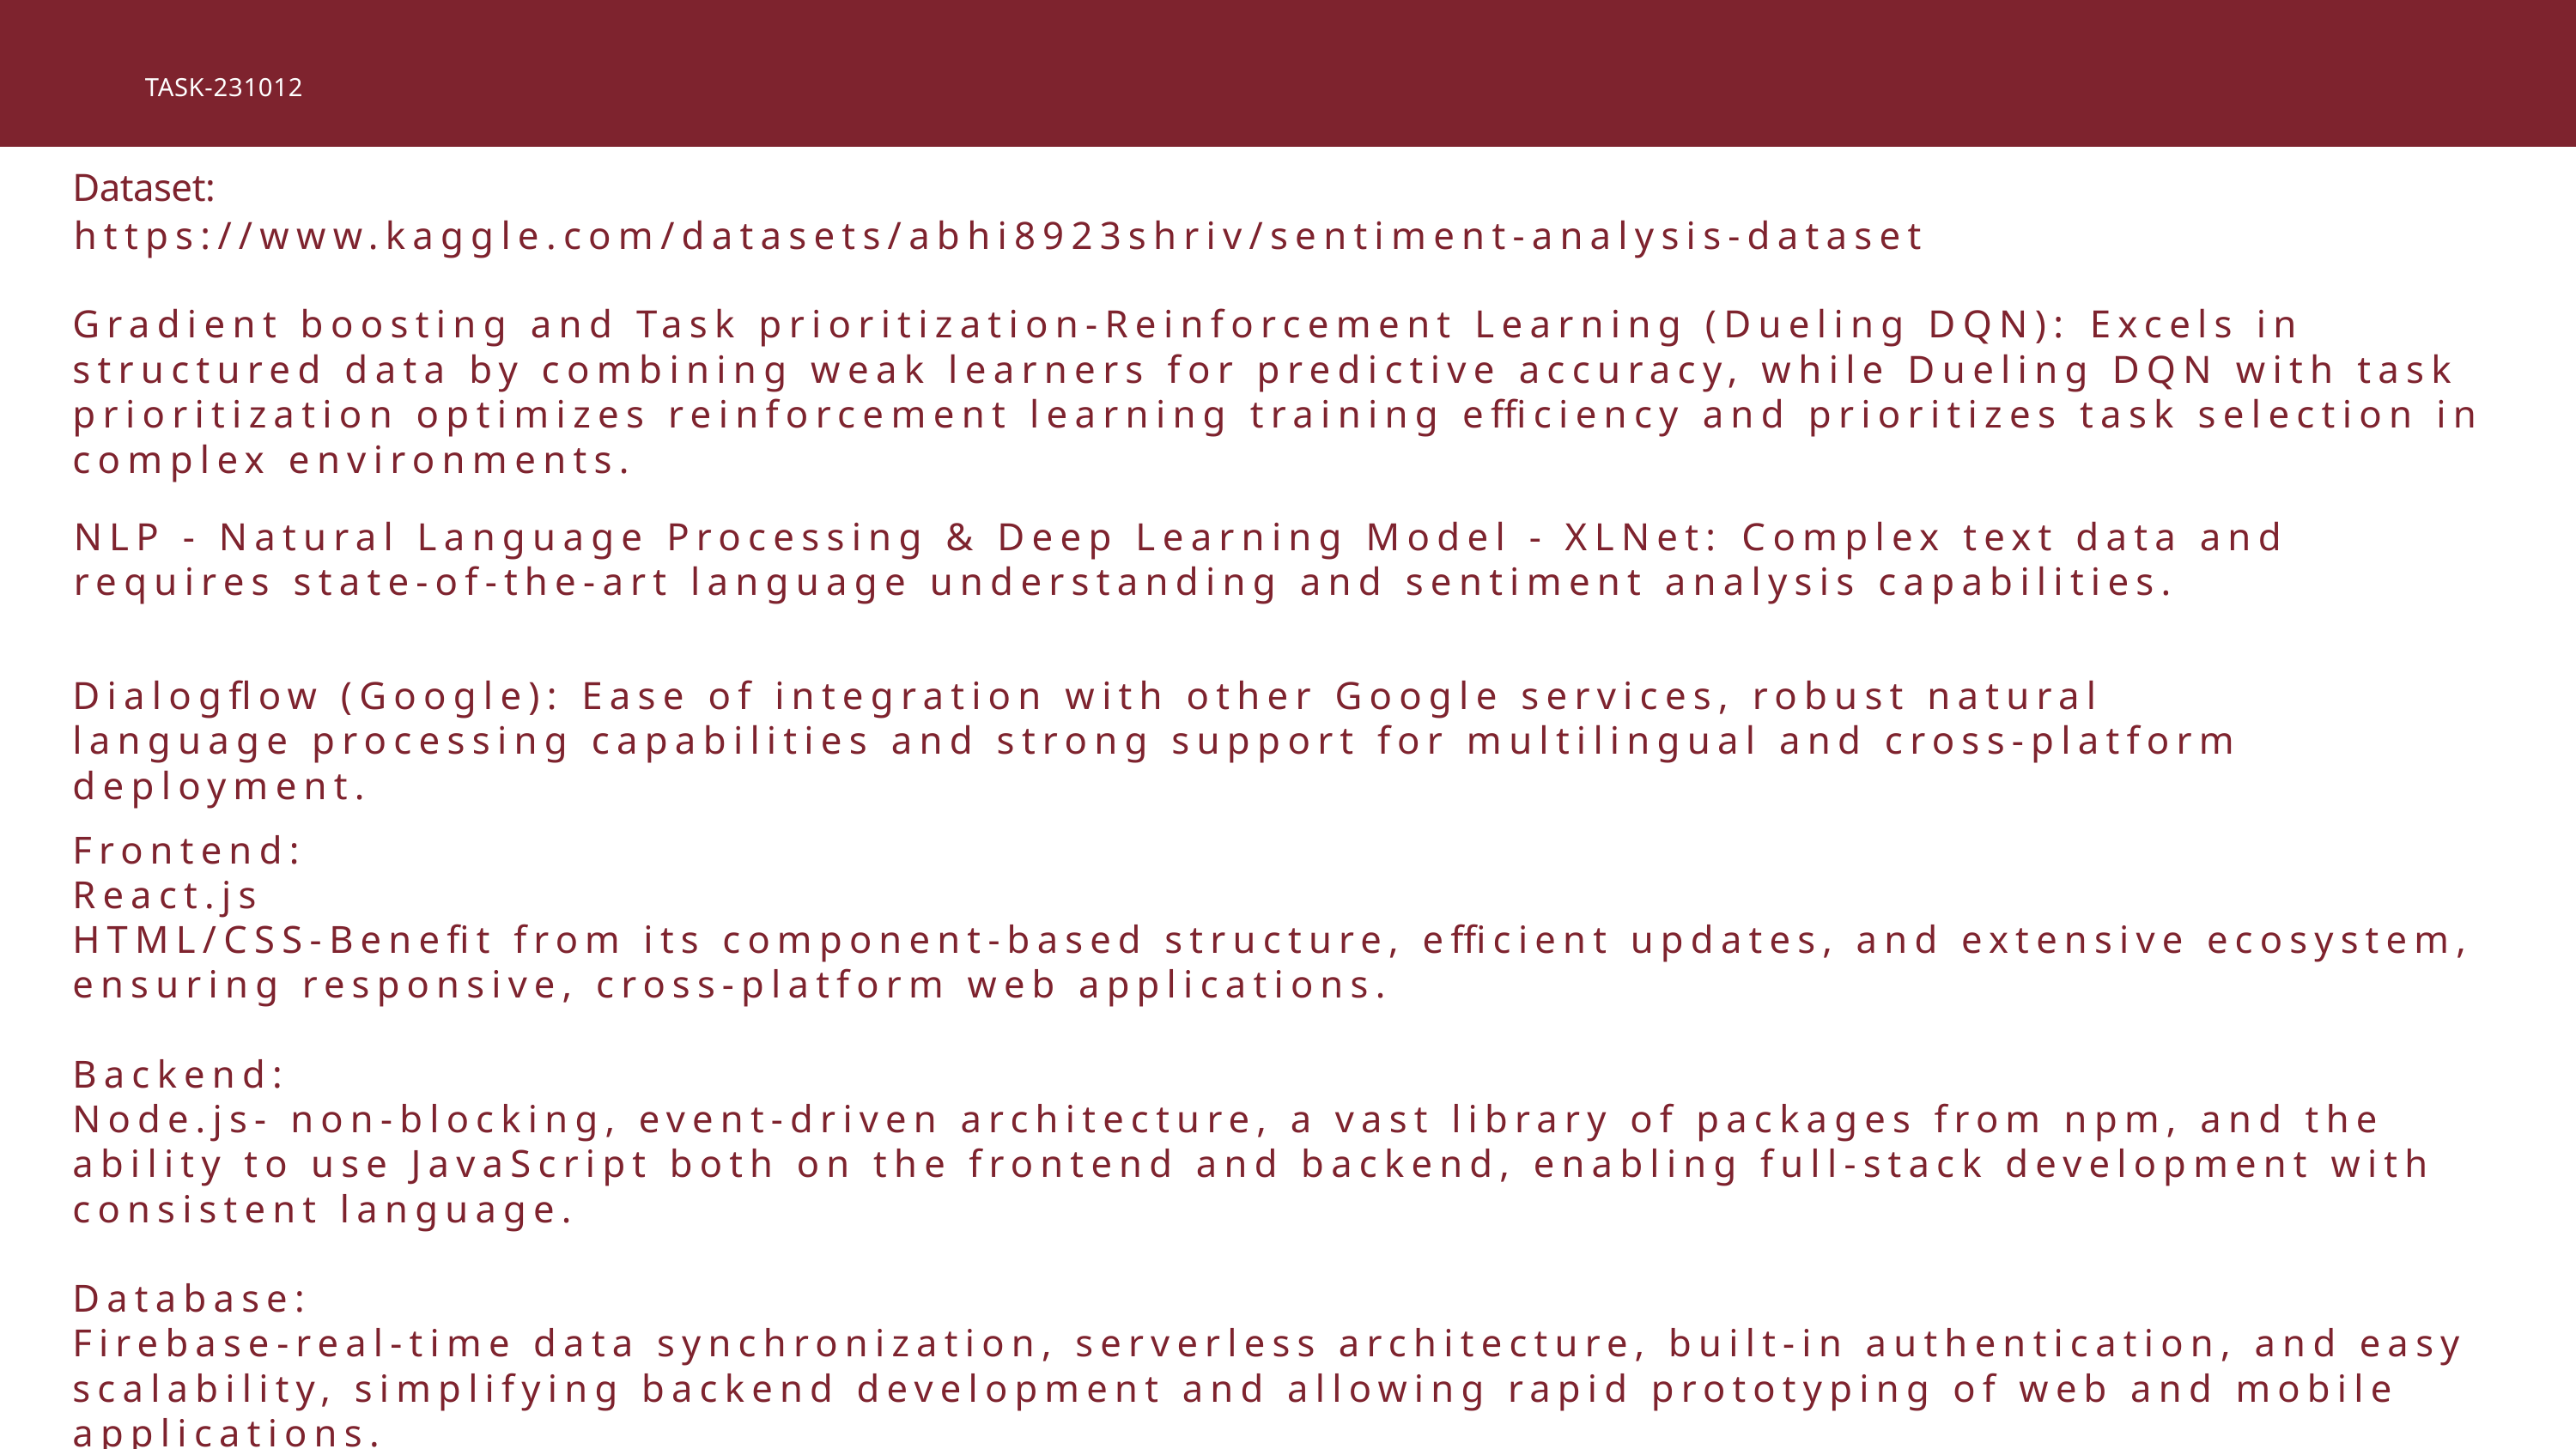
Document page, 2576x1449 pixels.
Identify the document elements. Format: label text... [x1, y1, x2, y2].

text_box Frontend: React.js HTML/CSS-Benefit from its component-based structure, efficient updates, and extensive ecosystem, ensuring responsive, cross-platform web applications. Backend: Node.js- non-blocking, event-driven architecture, a vast library of packages from npm, and the ability to use JavaScript both on the frontend and backend, enabling full-stack development with consistent language. Database: Firebase-real-time data synchronization, serverless architecture, built-in authentication, and easy scalability, simplifying backend development and allowing rapid prototyping of web and mobile applications. [72, 826, 2504, 1449]
text_box Dataset: [72, 167, 2439, 251]
text_box Dialogflow (Google): Ease of integration with other Google services, robust natural language processing capabilities and strong support for multilingual and cross-platform deployment. [72, 671, 2317, 826]
text_box Gradient boosting and Task prioritization-Reinforcement Learning (Dueling DQN): Excels in structured data by combining weak learners for predictive accuracy, while Dueling DQN with task prioritization optimizes reinforcement learning training efficiency and prioritizes task selection in complex environments. [72, 300, 2504, 526]
text_box NLP - Natural Language Processing & Deep Learning Model - XLNet: Complex text data and requires state-of-the-art language understanding and sentiment analysis capabilities. [73, 512, 2421, 694]
text_box https://www.kaggle.com/datasets/abhi8923shriv/sentiment-analysis-dataset [73, 211, 2251, 300]
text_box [0, 0, 2576, 148]
